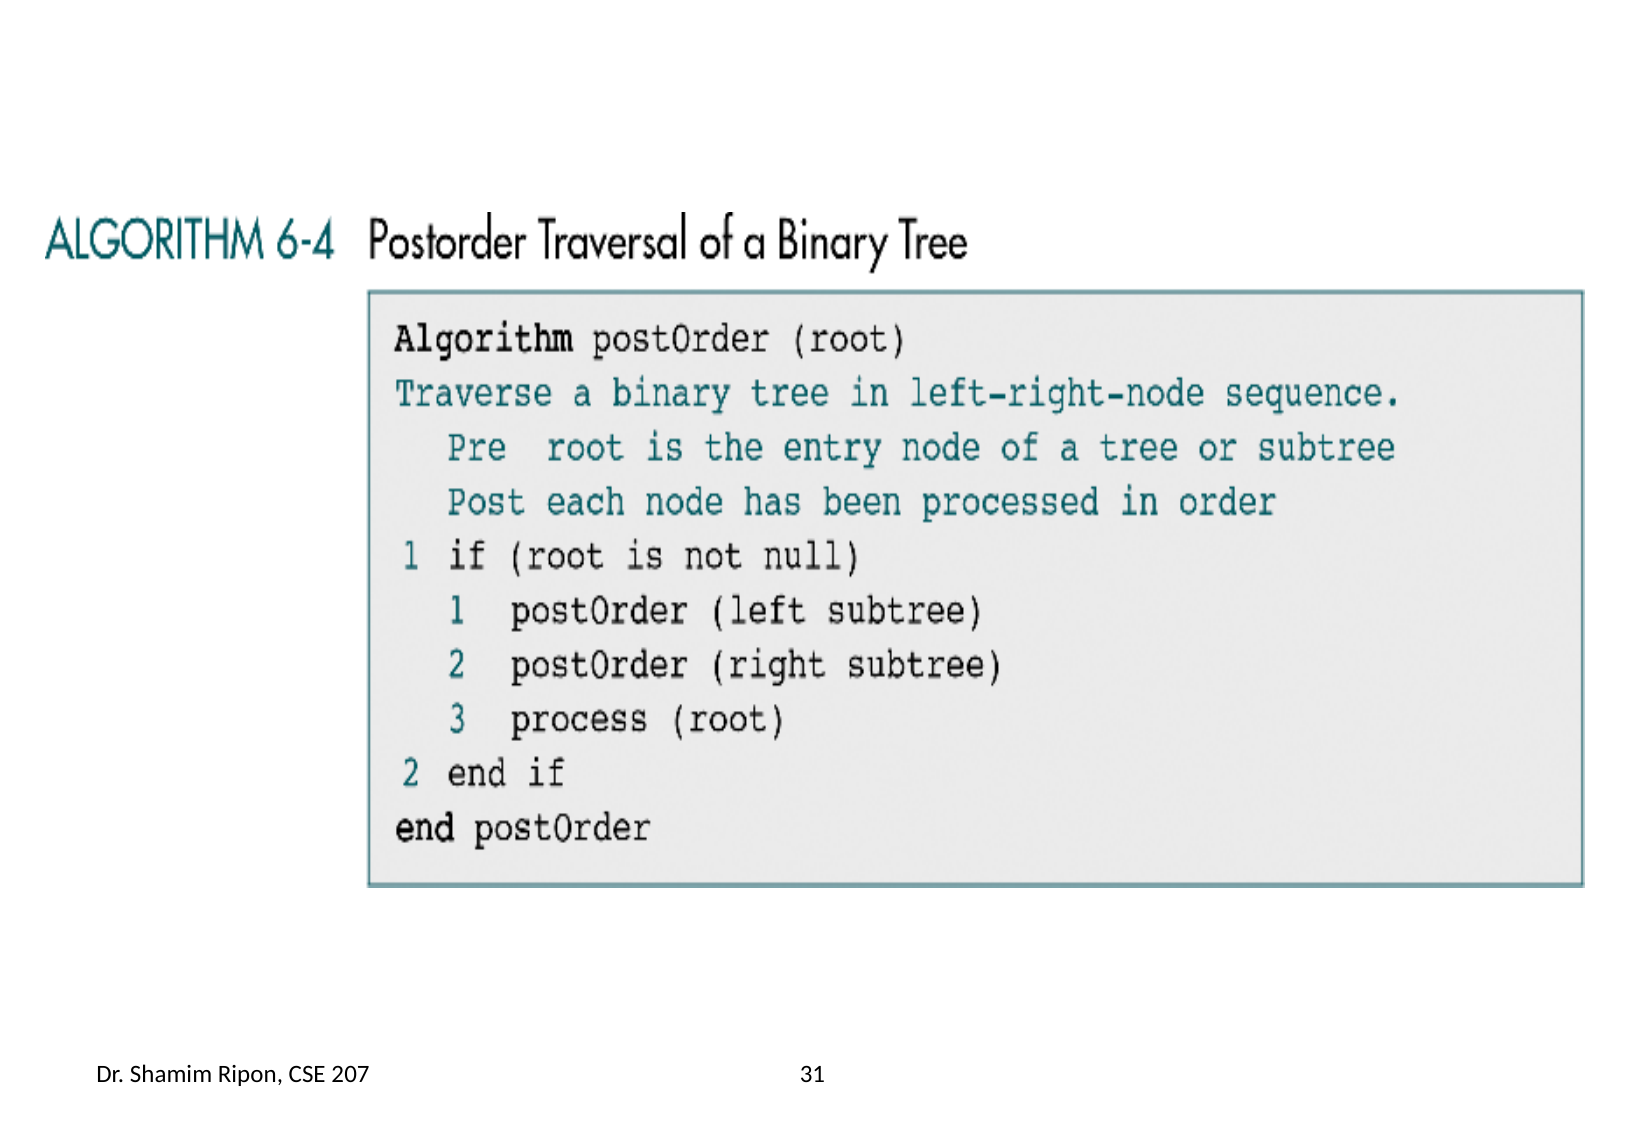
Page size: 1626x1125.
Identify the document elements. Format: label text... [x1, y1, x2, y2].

footer Dr. Shamim Ripon, CSE 207 [81, 1042, 461, 1103]
picture [45, 212, 1585, 888]
slide_number 31 [555, 1042, 1070, 1103]
